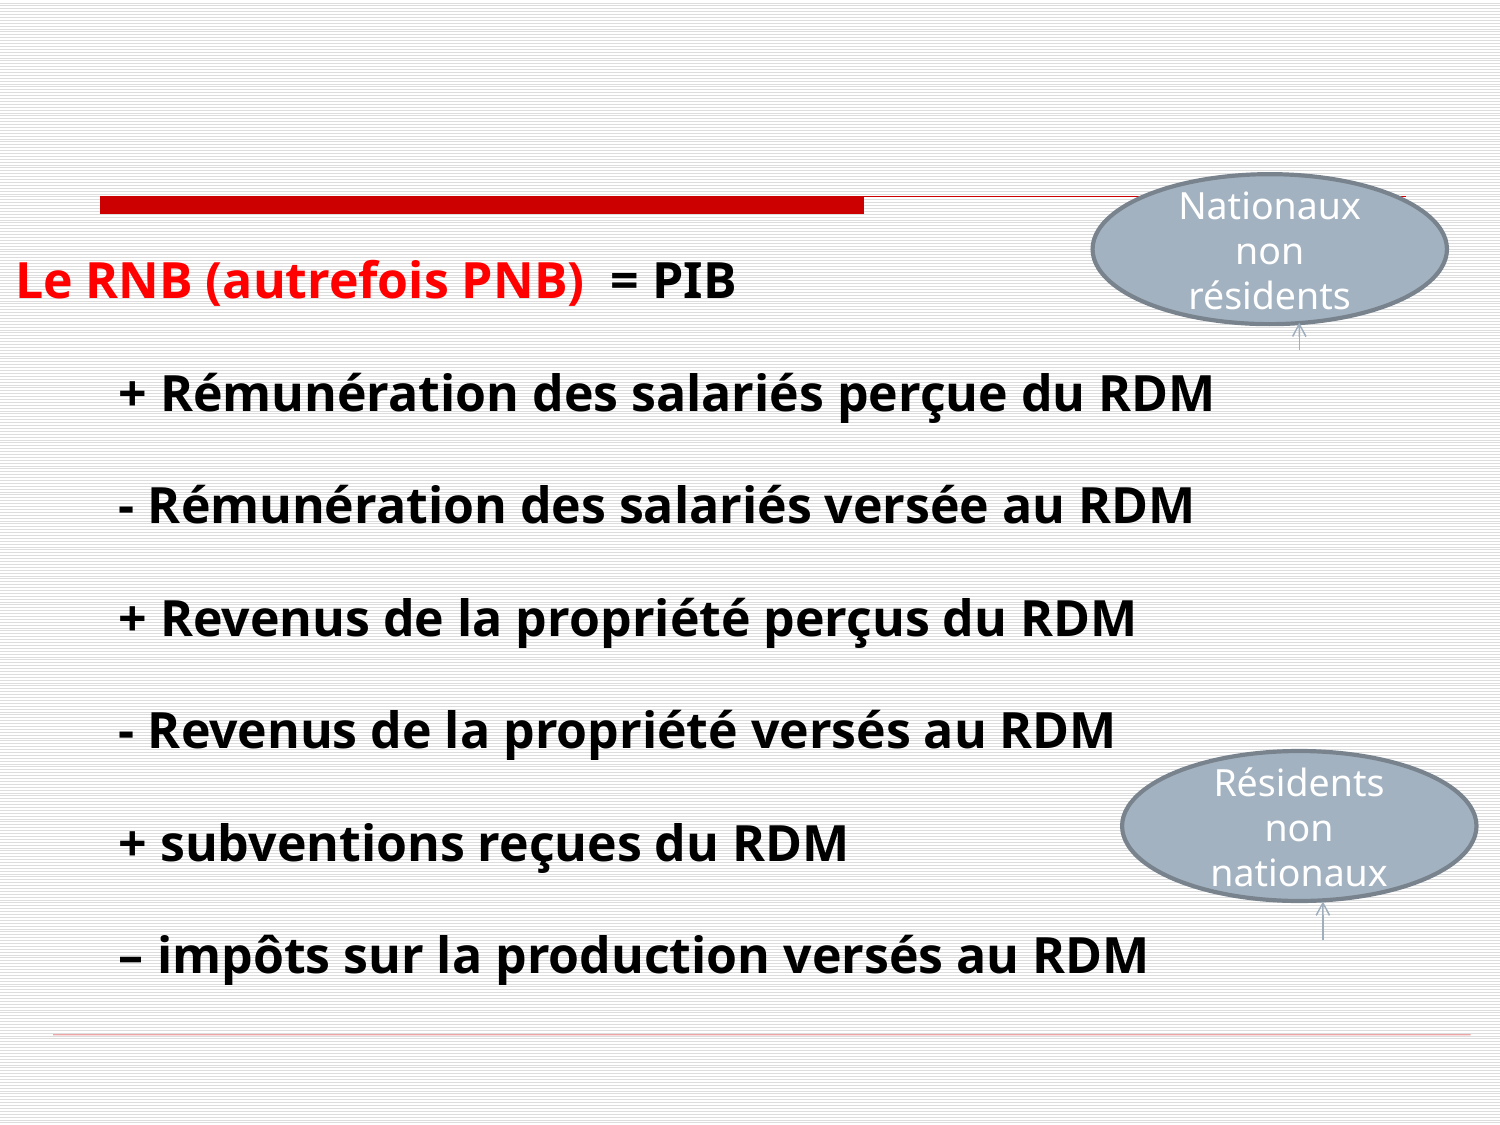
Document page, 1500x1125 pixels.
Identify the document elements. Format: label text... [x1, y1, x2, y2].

list Le RNB (autrefois PNB) = PIB + Rémunération des salariés perçue du RDM - Rémunération des salariés versée au RDM + Revenus de la propriété perçus du RDM - Revenus de la propriété versés au RDM + subventions reçues du RDM – impôts sur la production versés au RDM [0, 210, 1500, 993]
text_box Résidents non nationaux [1120, 748, 1479, 904]
text_box Nationaux non résidents [1090, 172, 1450, 327]
